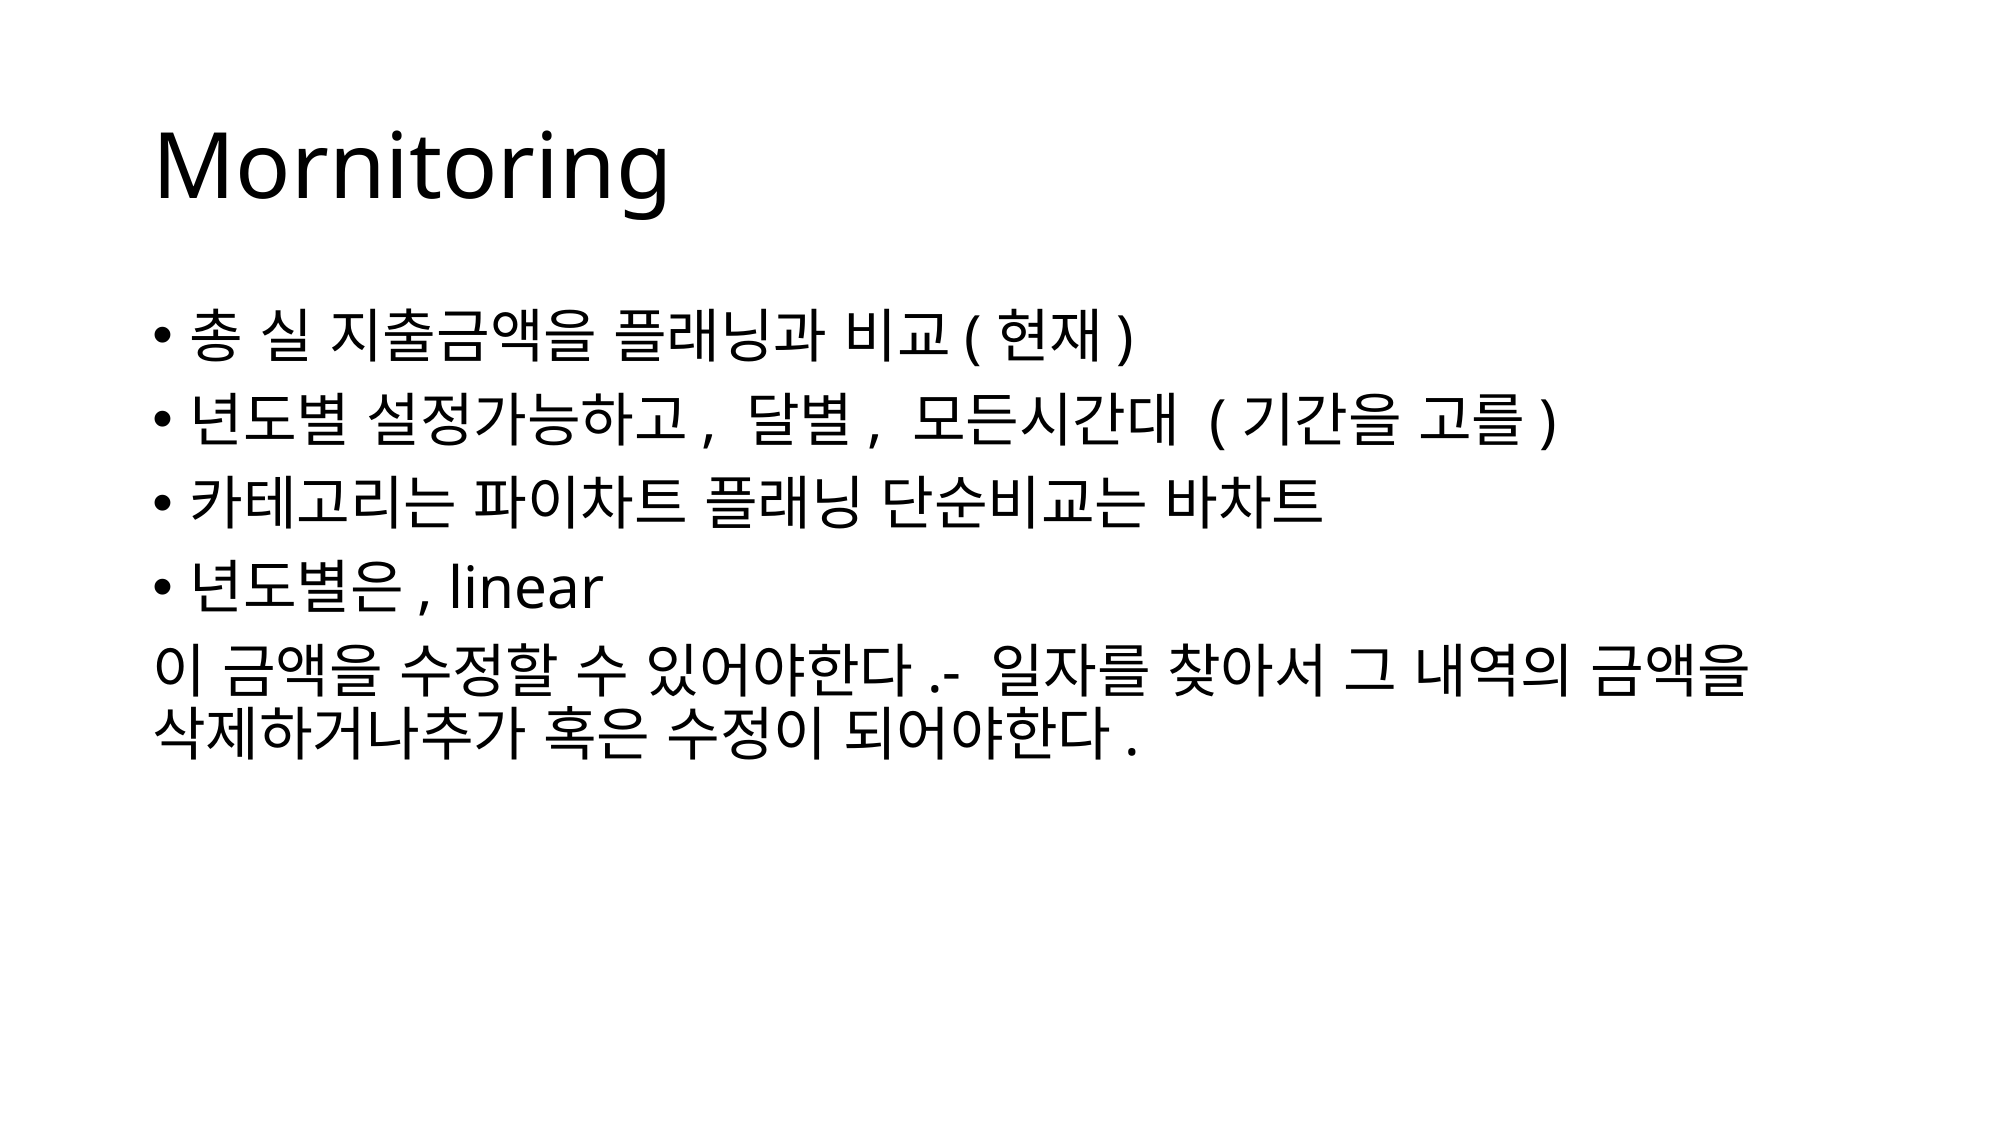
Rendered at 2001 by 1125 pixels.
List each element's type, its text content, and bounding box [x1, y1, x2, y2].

title Mornitoring [137, 59, 1863, 278]
list 총 실 지출금액을 플래닝과 비교(현재) 년도별 설정가능하고, 달별, 모든시간대 (기간을 고를) 카테고리는 파이차트 플래닝 단순비교는 바차트 년도별은, linear 이 금액을 수정할 수 있어야한다.- 일자를 찾아서 그 내역의 금액을 삭제하거나추가 혹은 수정이 되어야한다. [137, 299, 1863, 1014]
